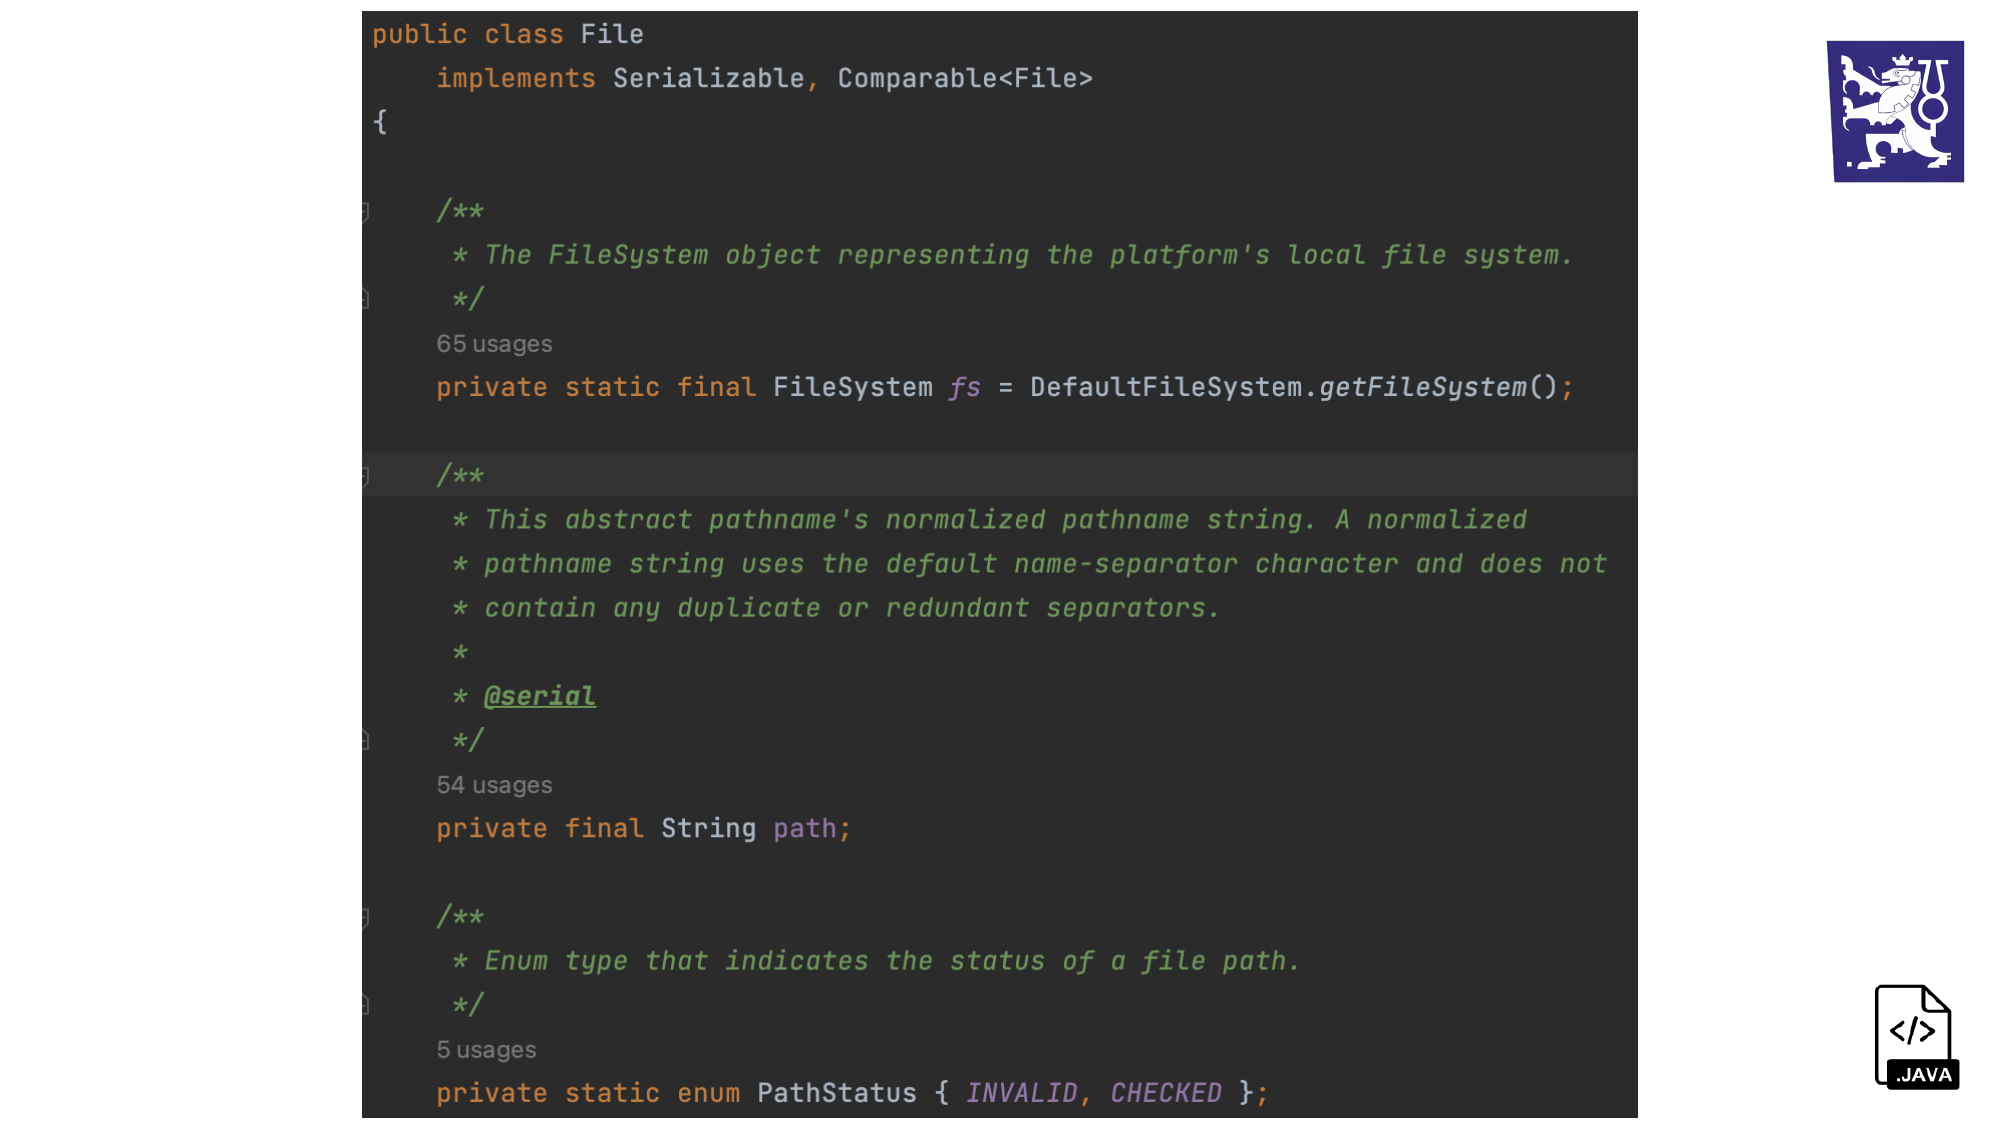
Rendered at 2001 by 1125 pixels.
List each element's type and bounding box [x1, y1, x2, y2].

picture [1822, 947, 2000, 1125]
picture [1822, 38, 1969, 185]
picture [362, 11, 1638, 1118]
